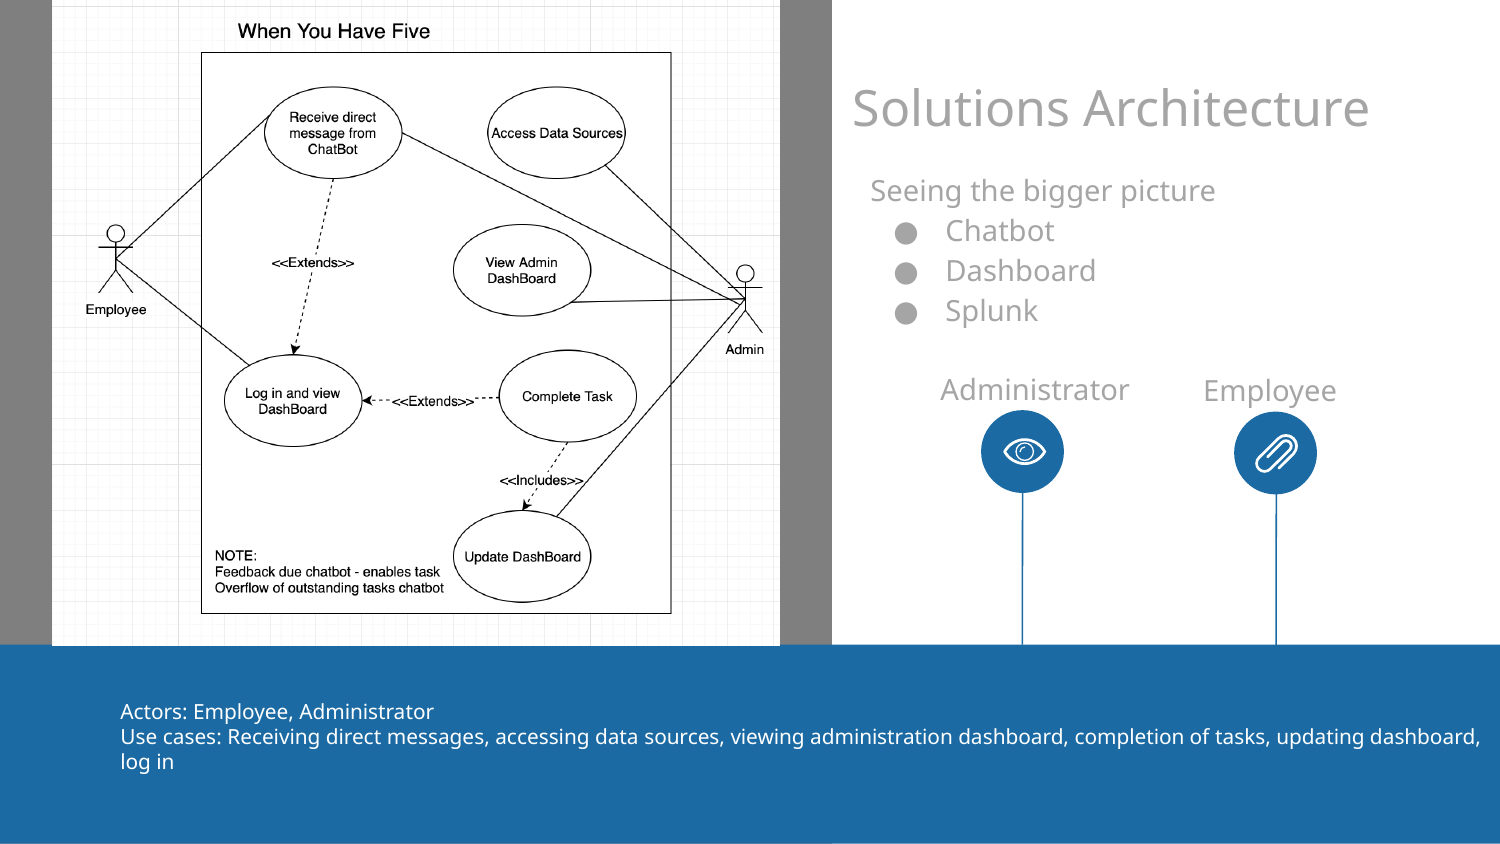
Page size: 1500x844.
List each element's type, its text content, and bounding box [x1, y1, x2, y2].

text_box [0, 644, 1500, 844]
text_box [909, 363, 1161, 645]
text_box Actors: Employee, Administrator Use cases: Receiving direct messages, accessing data sources, viewing administration dashboard, completion of tasks, updating dashboard, log in [105, 691, 1500, 783]
text_box [0, 0, 50, 644]
picture [52, 0, 780, 646]
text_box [837, 68, 1500, 318]
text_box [1160, 364, 1380, 647]
text_box [782, 0, 832, 644]
